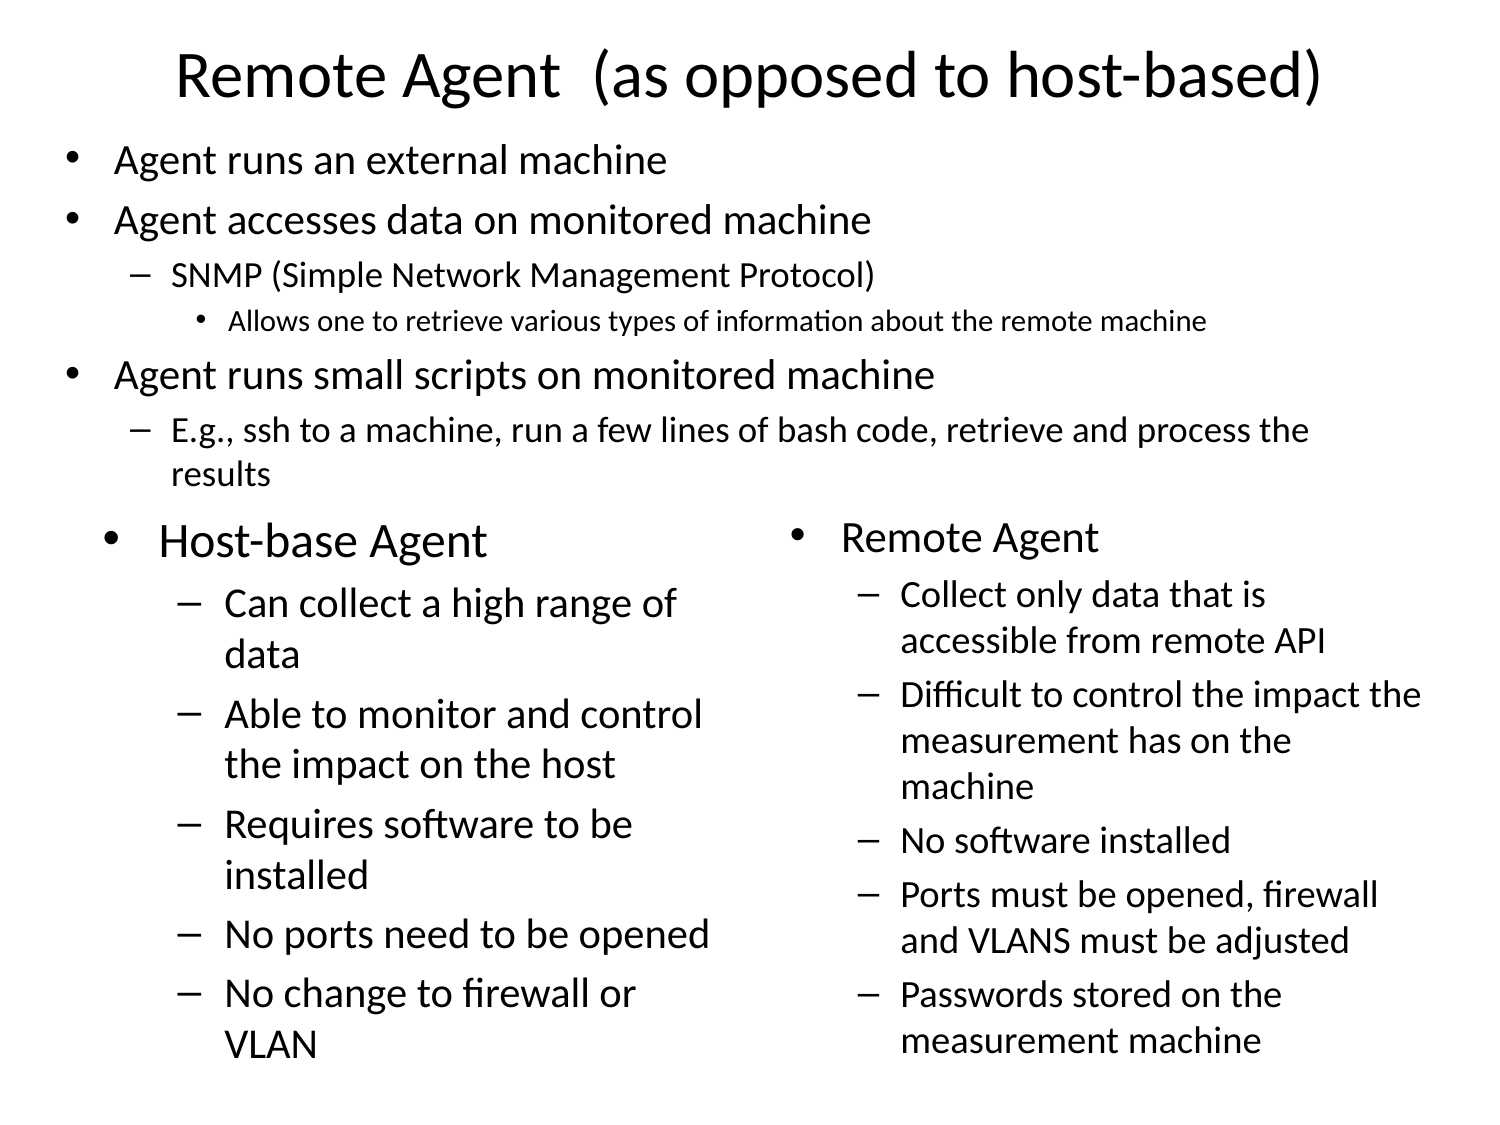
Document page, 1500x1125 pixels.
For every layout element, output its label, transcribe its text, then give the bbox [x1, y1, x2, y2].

list Remote Agent Collect only data that is accessible from remote API Difficult to control the impact the measurement has on the machine No software installed Ports must be opened, firewall and VLANS must be adjusted Passwords stored on the measurement machine [774, 500, 1438, 1080]
title Remote Agent (as opposed to host-based) [0, 24, 1500, 118]
list Host-base Agent Can collect a high range of data Able to monitor and control the impact on the host Requires software to be installed No ports need to be opened No change to firewall or VLAN [87, 504, 750, 1080]
text_box Agent runs an external machine Agent accesses data on monitored machine SNMP (Simple Network Management Protocol) Allows one to retrieve various types of information about the remote machine Agent runs small scripts on monitored machine E.g., ssh to a machine, run a few lines of bash code, retrieve and process the results [49, 123, 1400, 504]
